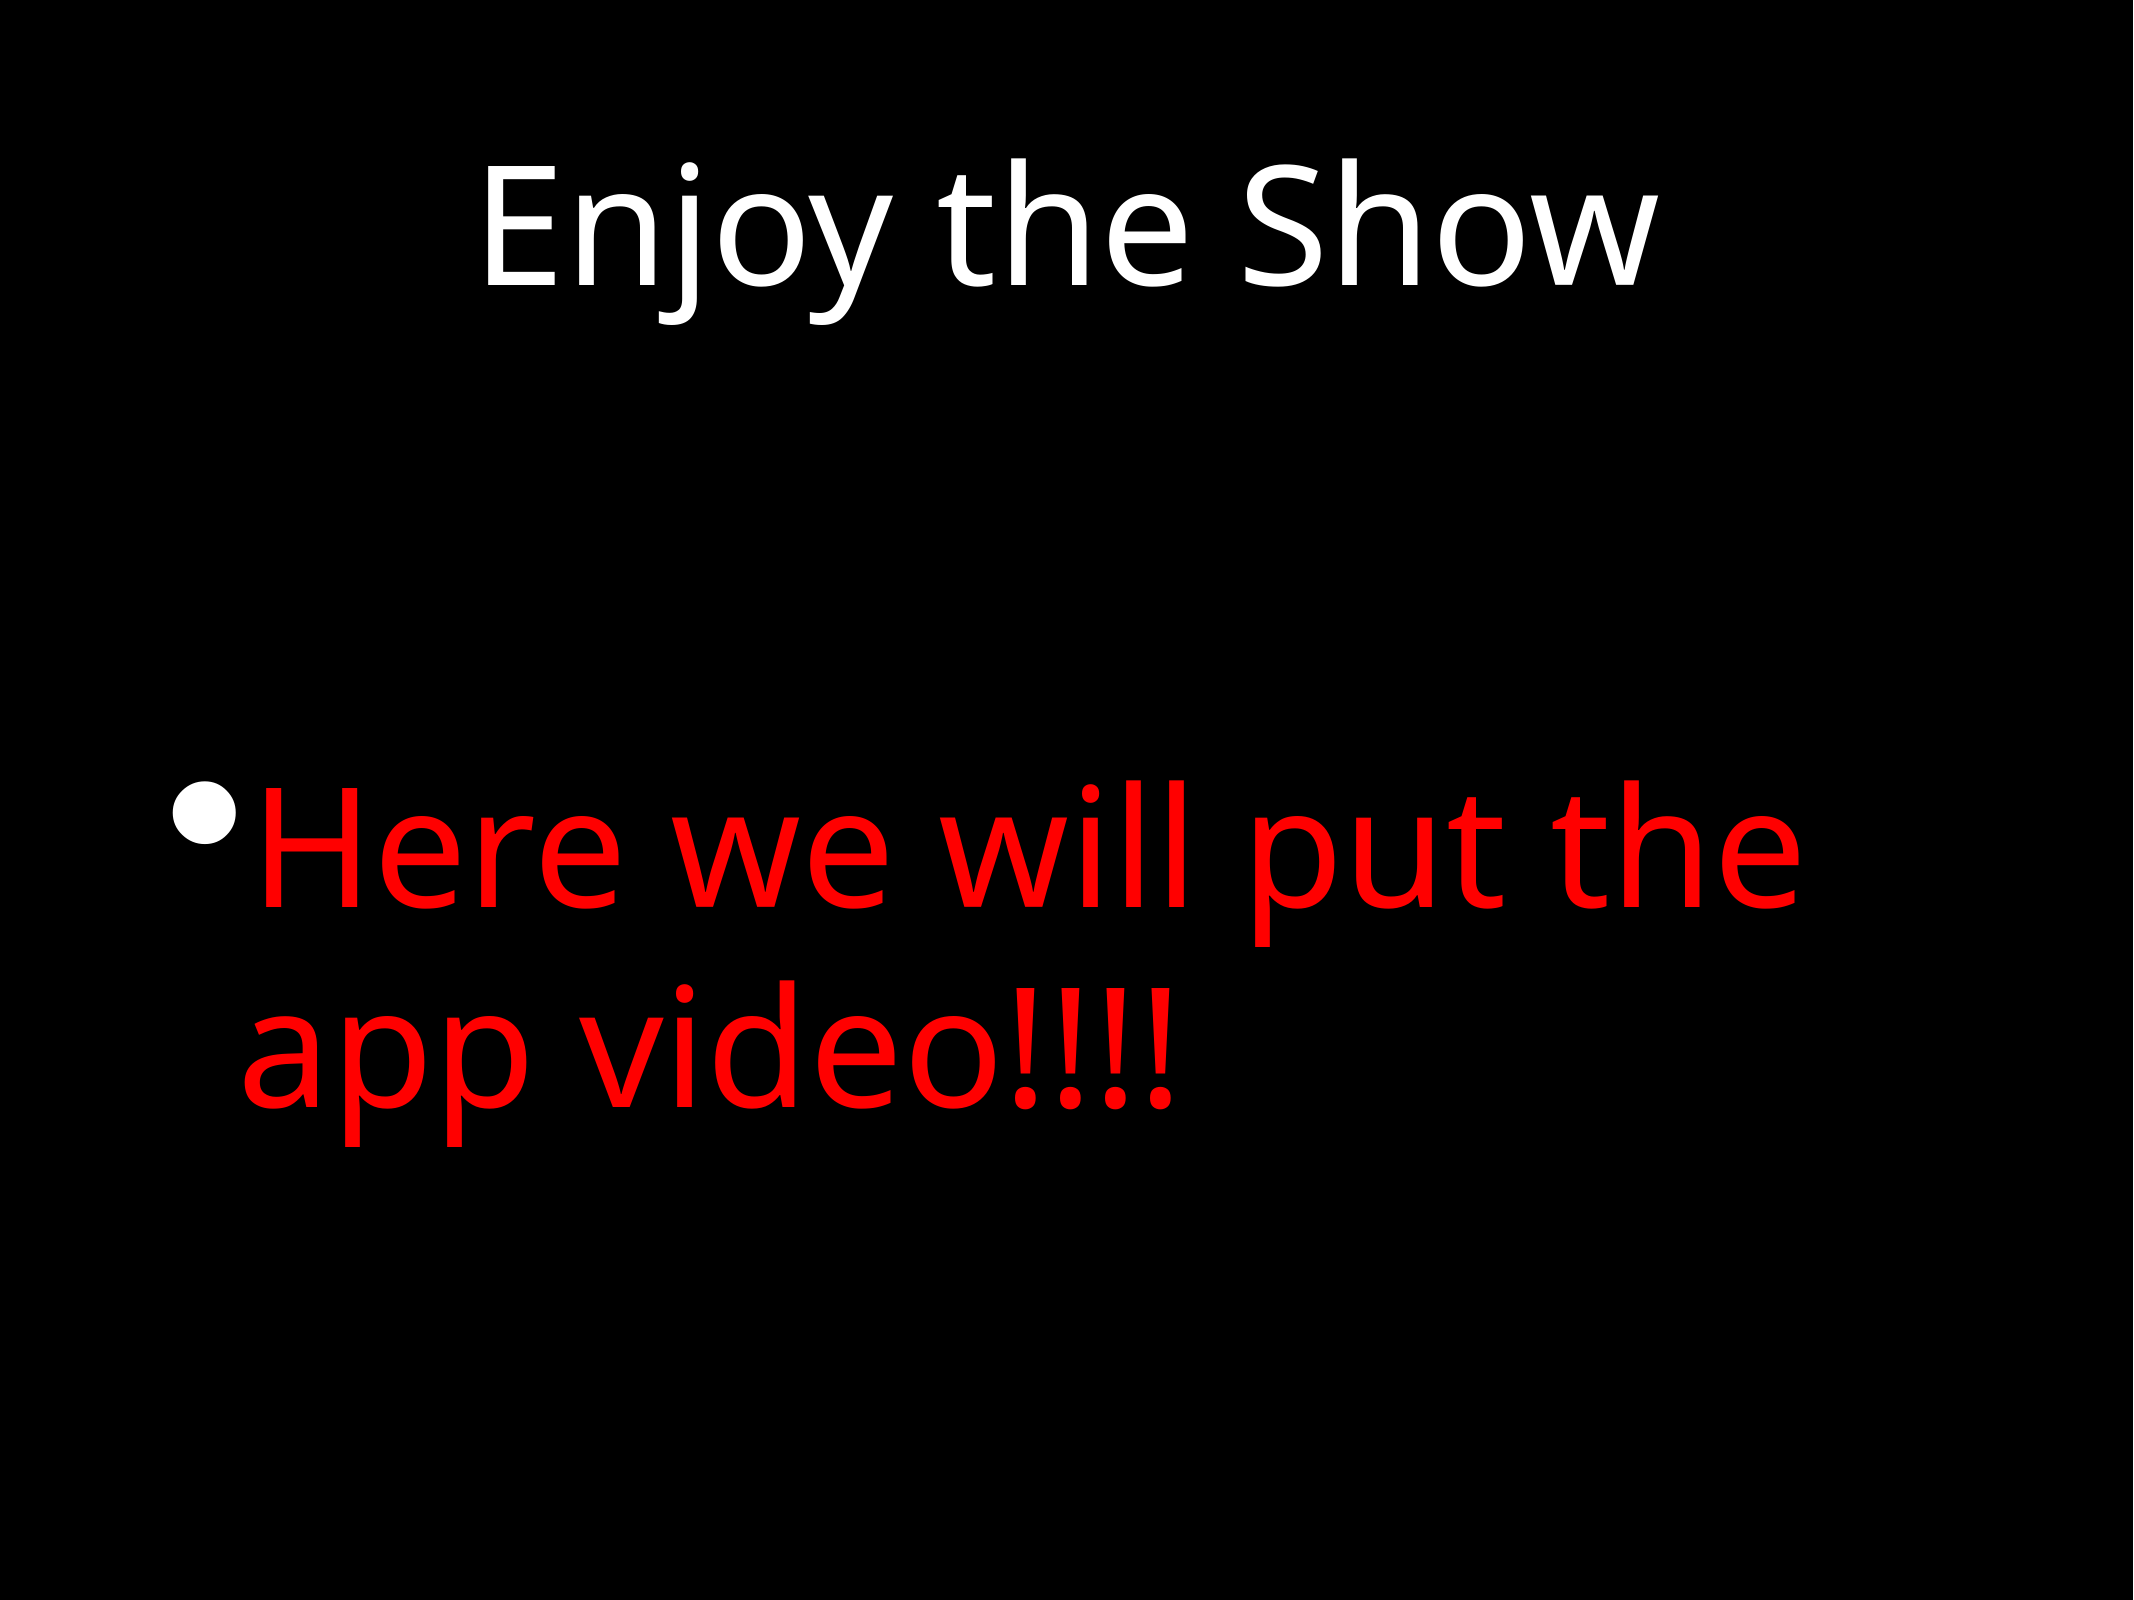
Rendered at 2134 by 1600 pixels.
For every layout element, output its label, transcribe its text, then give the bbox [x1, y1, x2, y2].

list Here we will put the app video!!!! [155, 424, 1978, 1457]
title Enjoy the Show [155, 41, 1978, 397]
